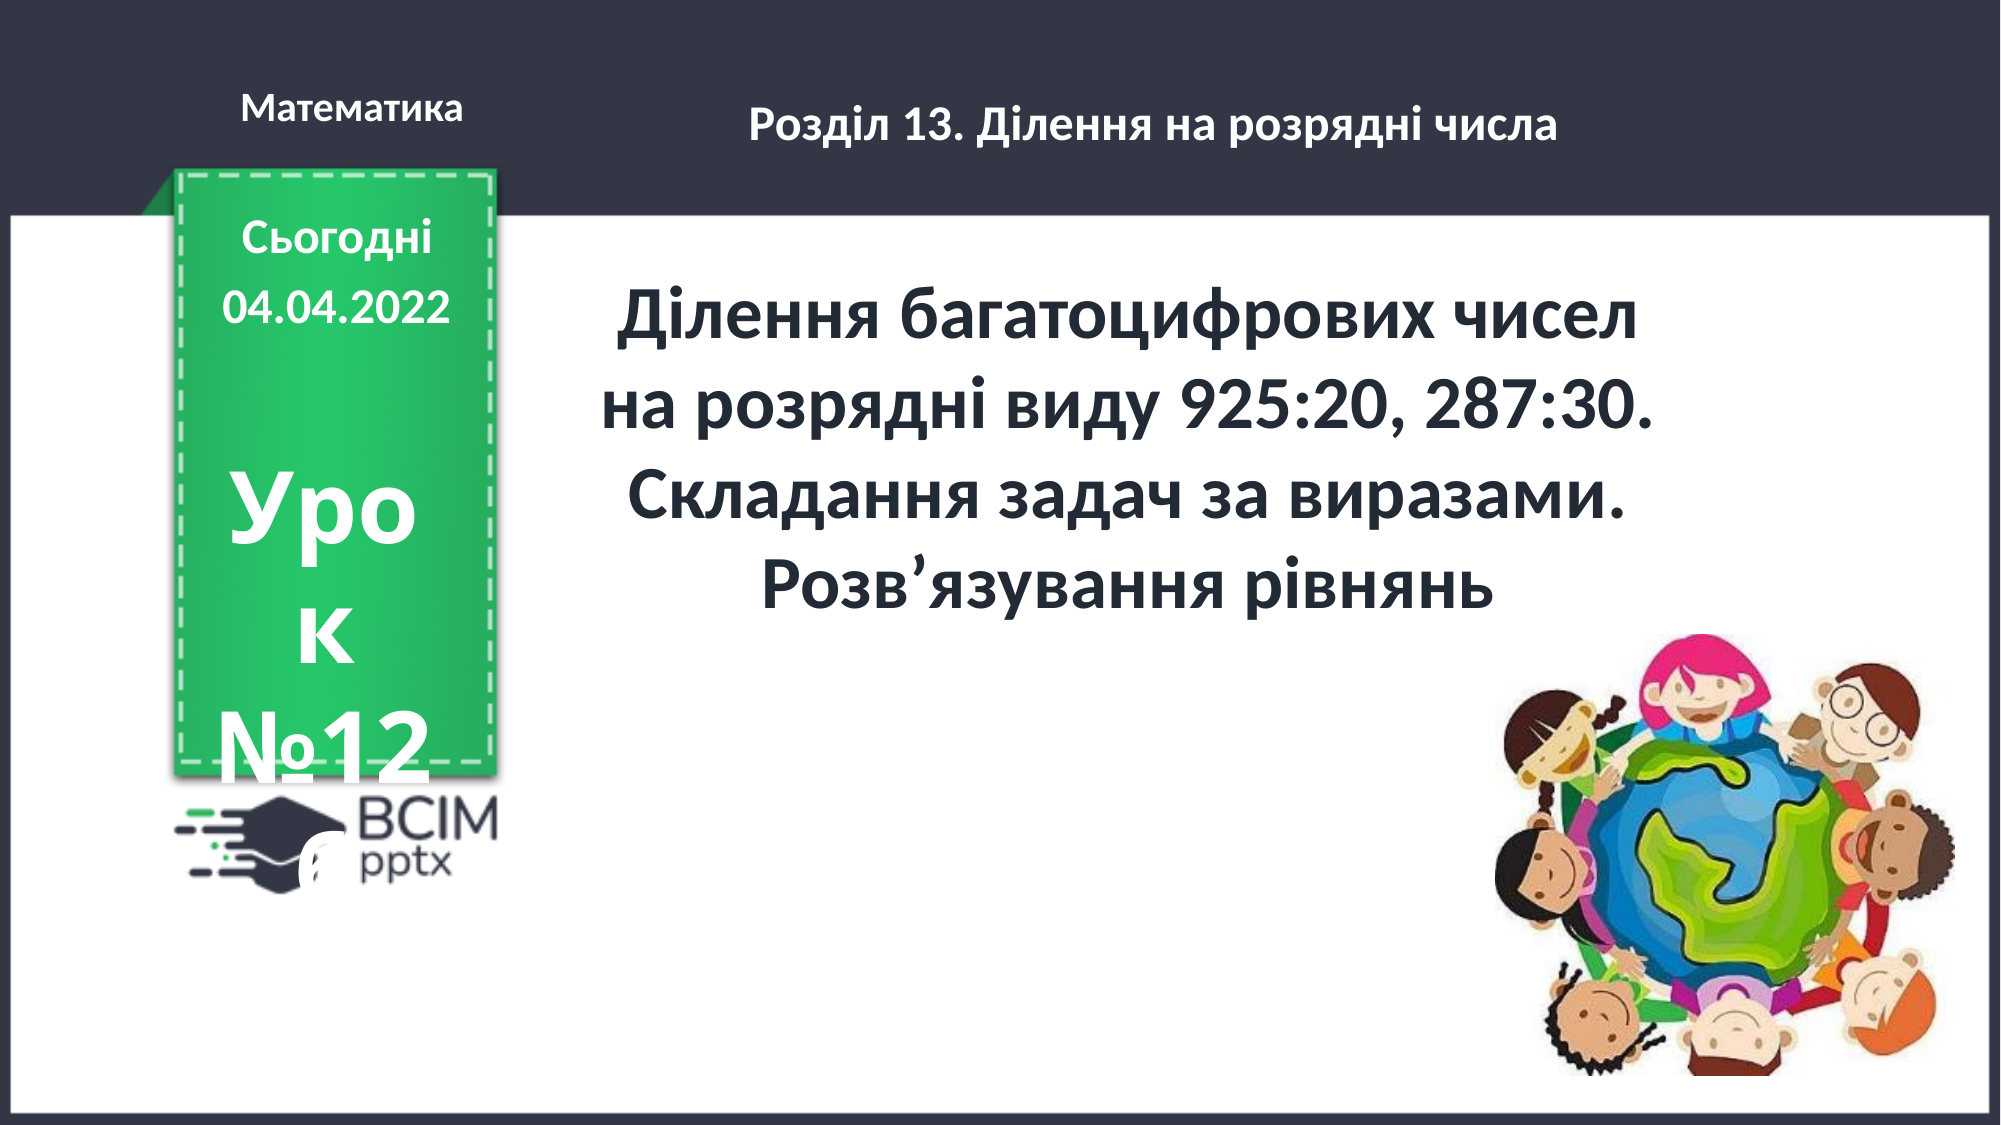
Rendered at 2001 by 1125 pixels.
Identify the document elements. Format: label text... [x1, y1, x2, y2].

text_box Сьогодні [227, 196, 477, 272]
picture [0, 0, 2001, 1125]
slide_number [206, 272, 467, 334]
text_box Математика [155, 72, 550, 137]
text_box Урок №126 [194, 436, 454, 931]
text_box Розділ 13. Ділення на розрядні числа [466, 83, 1842, 158]
text_box Ділення багатоцифрових чисел на розрядні виду 925:20, 287:30. Складання задач за виразами. Розв’язування рівнянь [574, 256, 1683, 631]
